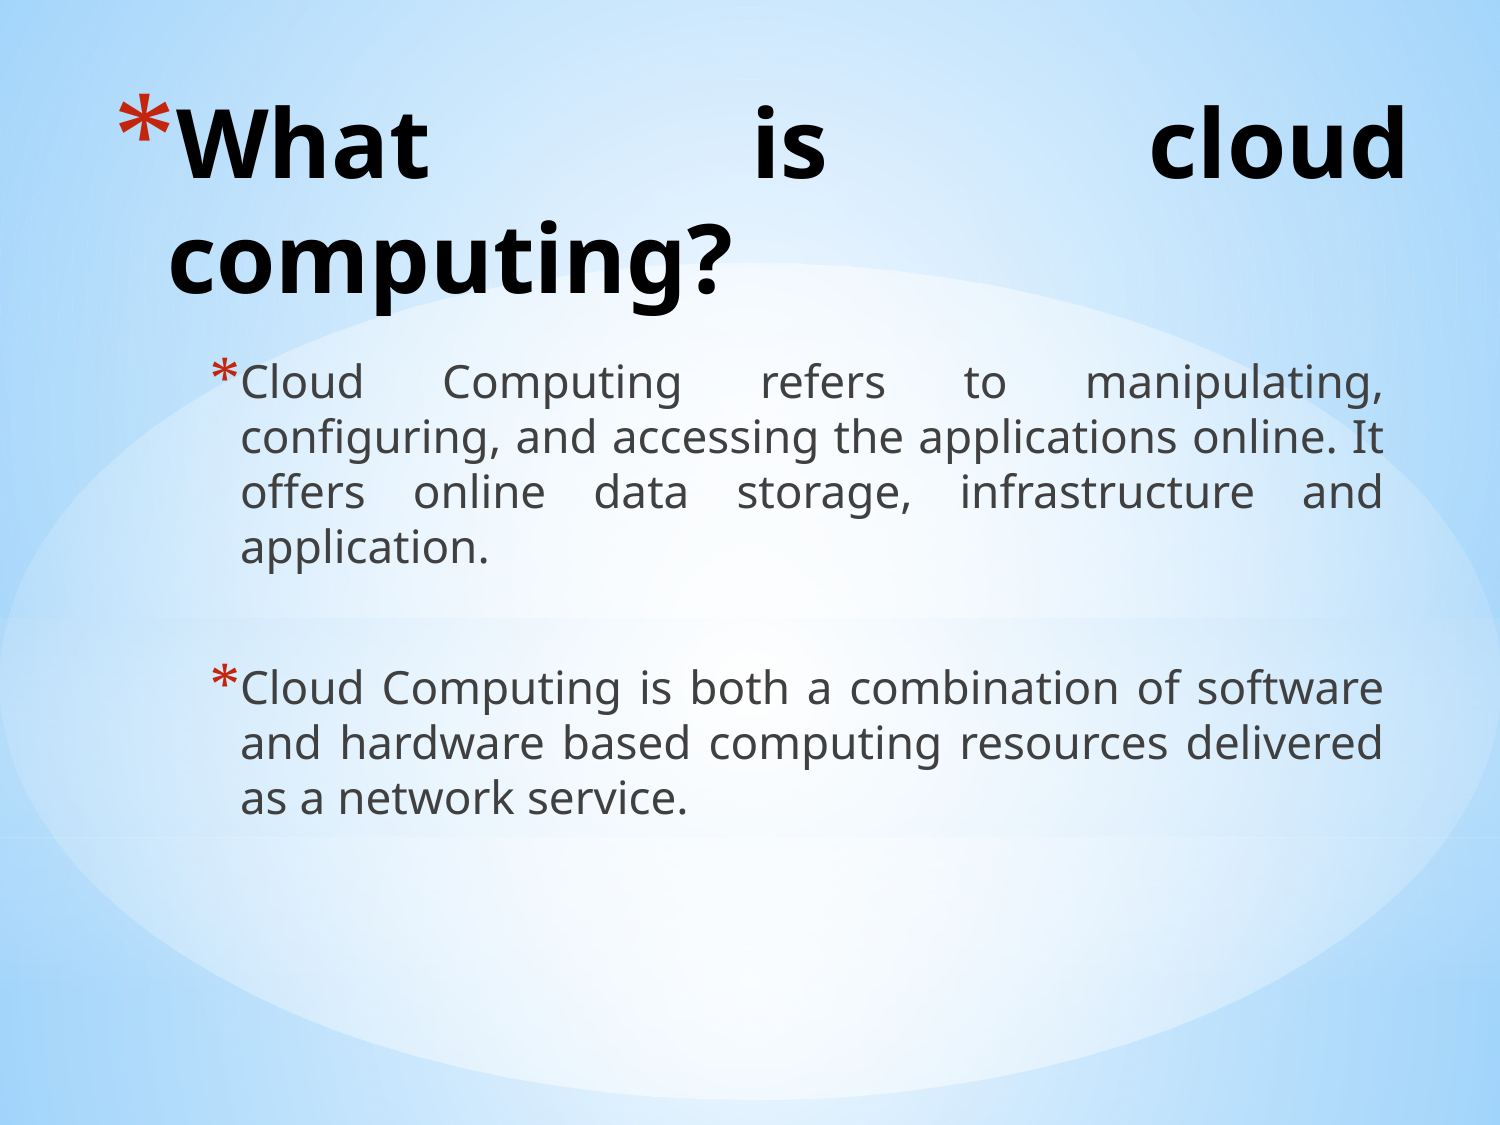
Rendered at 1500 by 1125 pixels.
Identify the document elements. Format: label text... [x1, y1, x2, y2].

title What is cloud computing? [99, 75, 1425, 238]
list Cloud Computing refers to manipulating, configuring, and accessing the applications online. It offers online data storage, infrastructure and application. Cloud Computing is both a combination of software and hardware based computing resources delivered as a network service. [187, 275, 1400, 1063]
